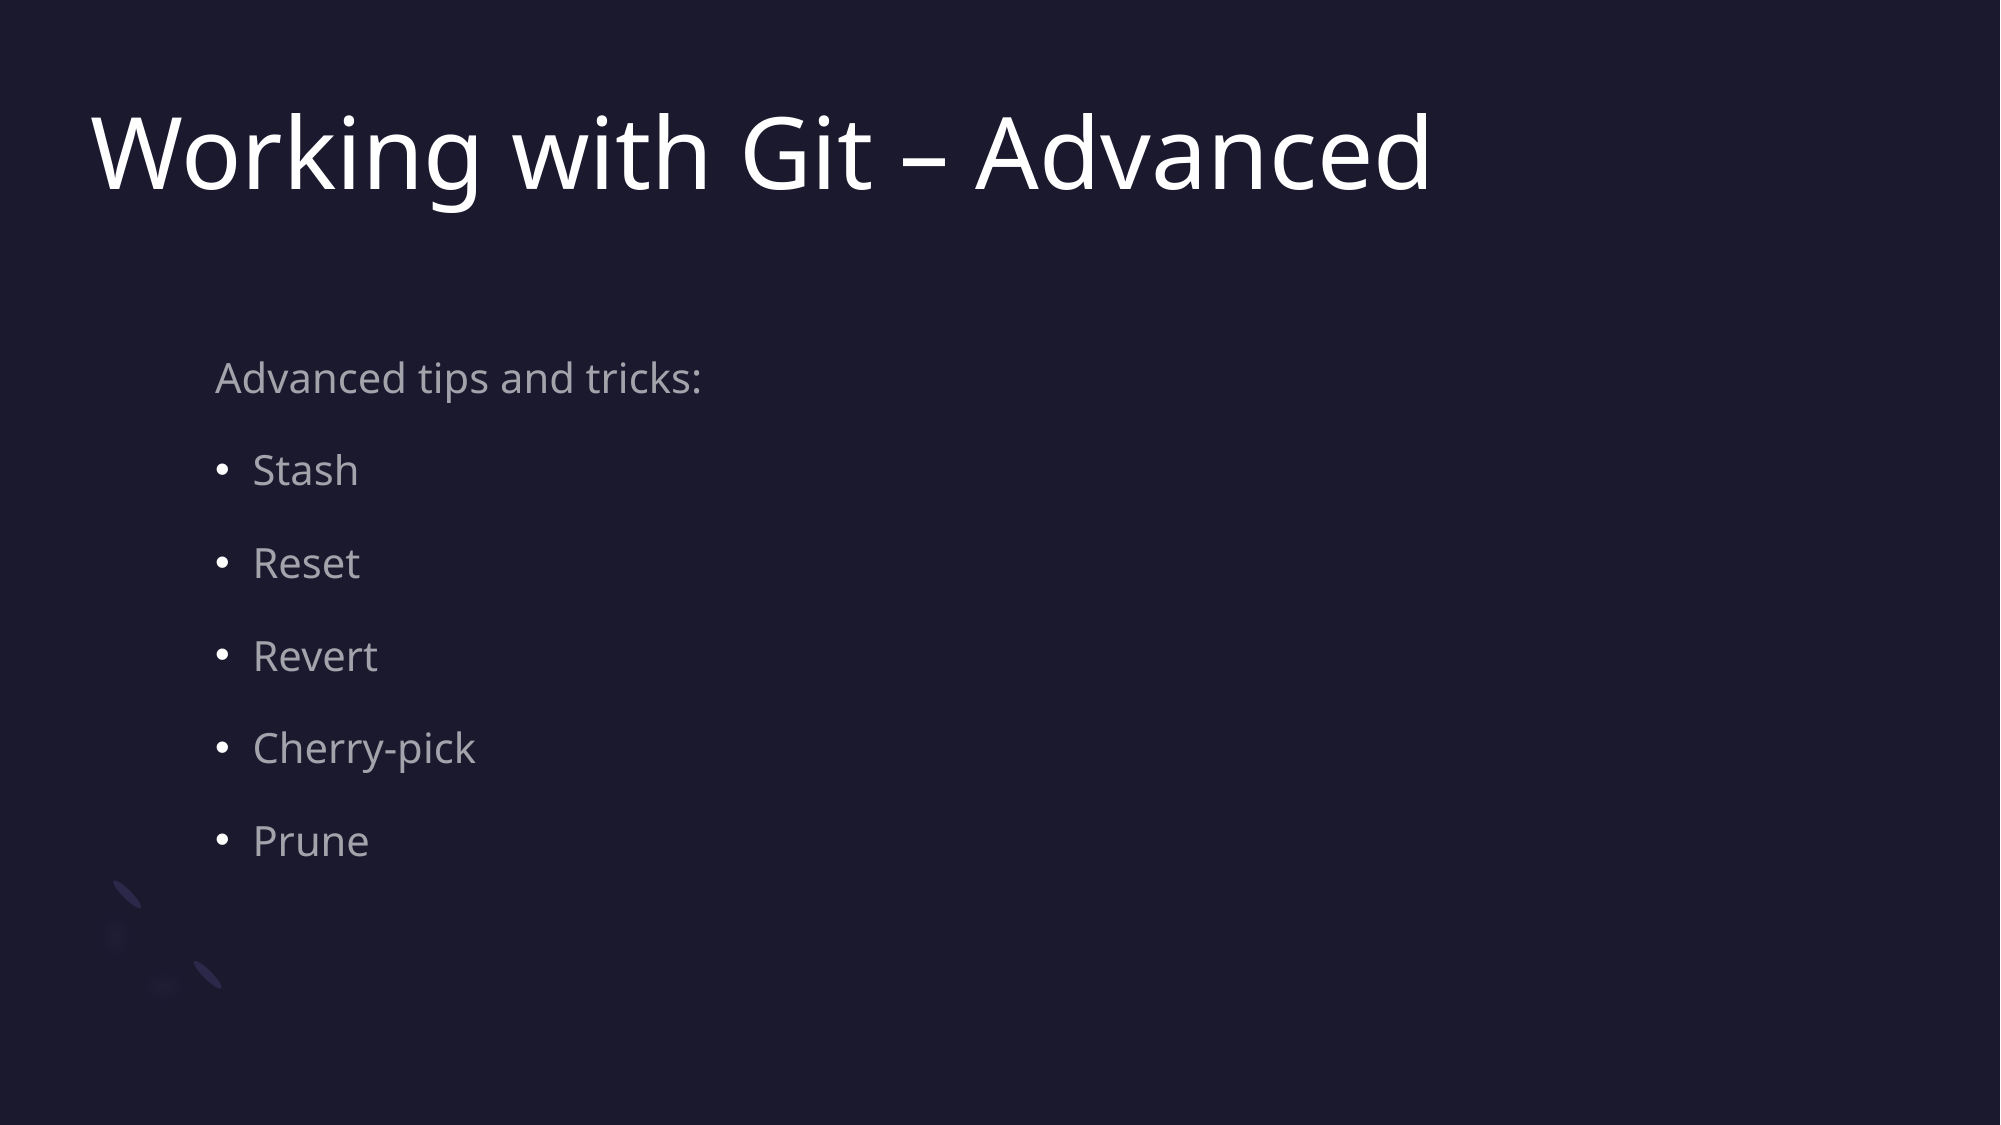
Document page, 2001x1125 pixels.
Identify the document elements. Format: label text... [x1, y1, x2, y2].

list Advanced tips and tricks: Stash Reset Revert Cherry-pick Prune [214, 346, 1834, 1000]
title Working with Git – Advanced [90, 90, 1910, 309]
